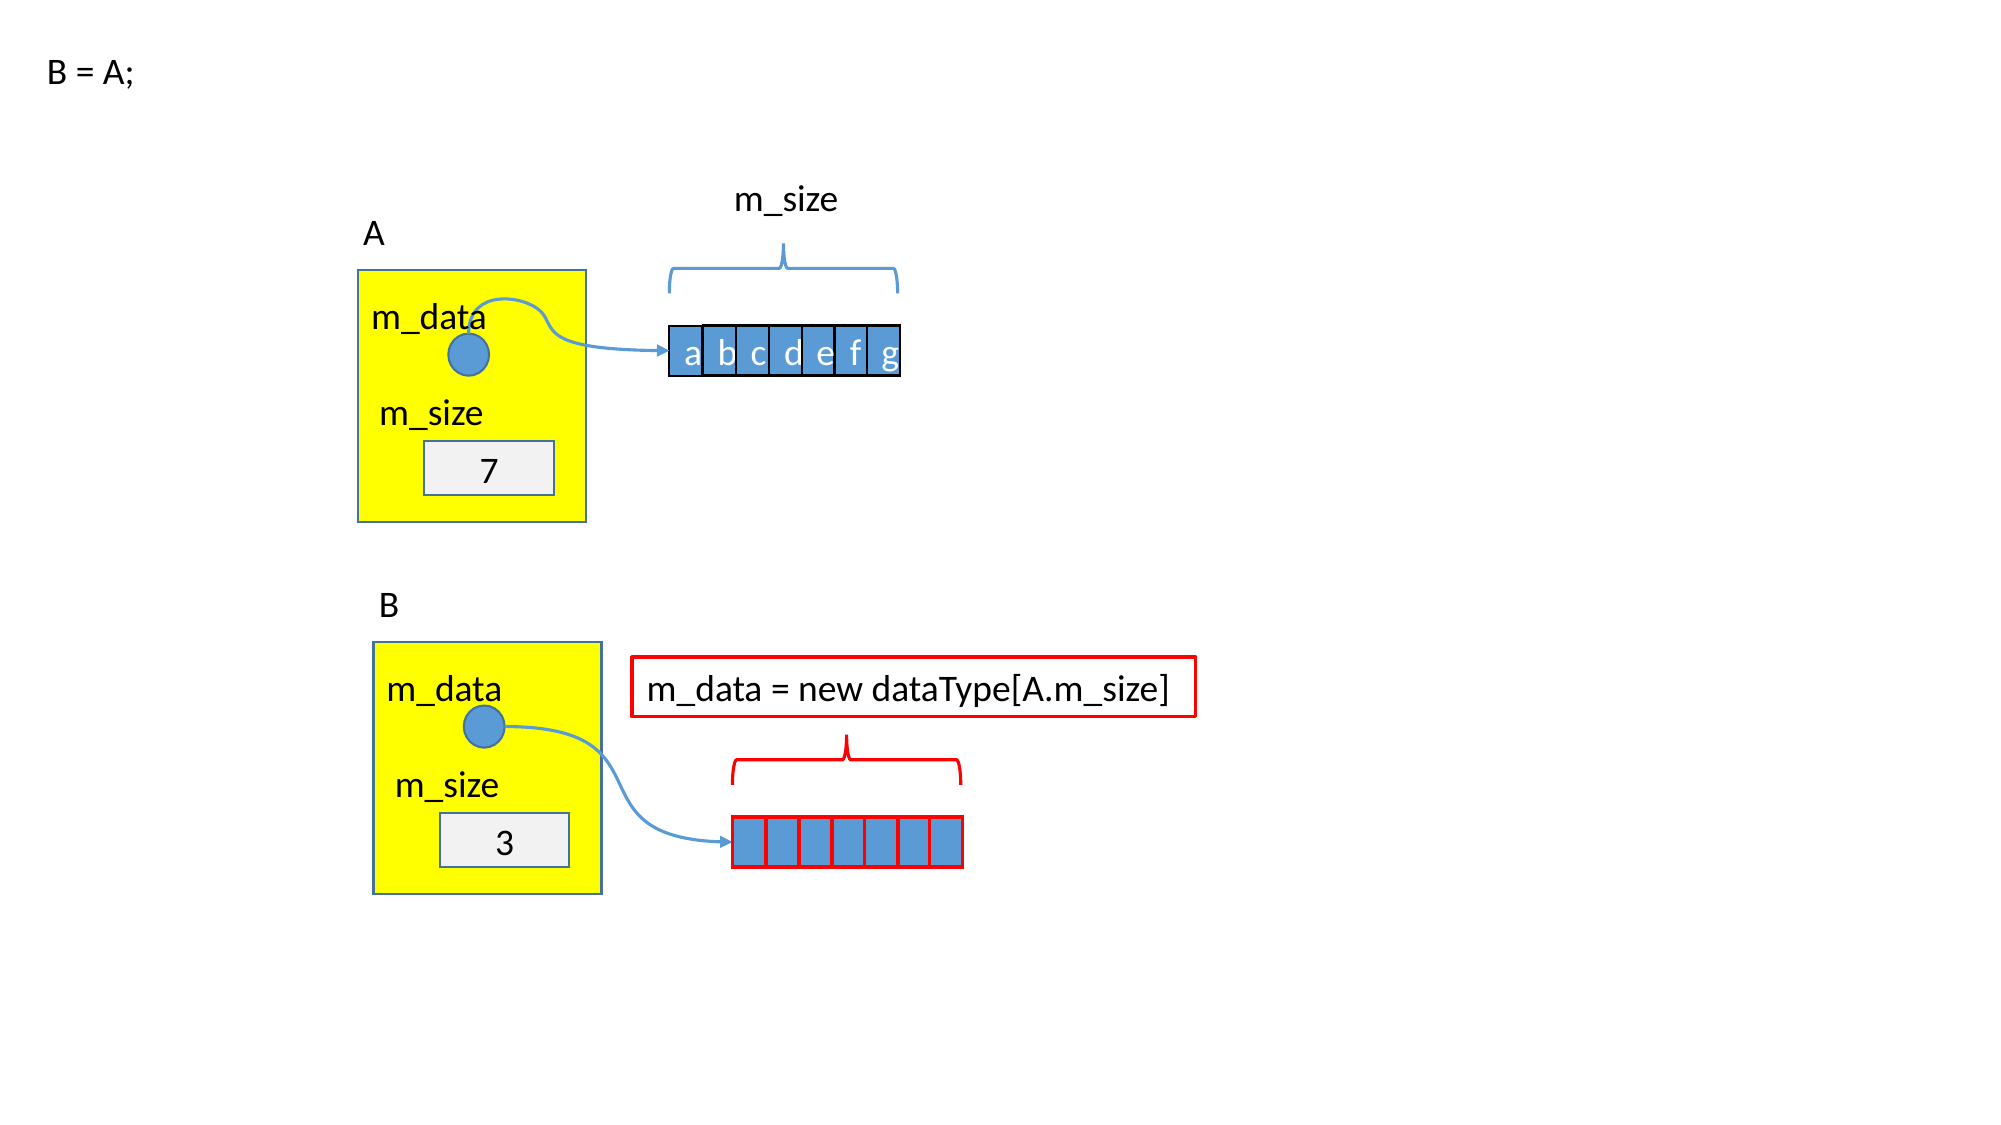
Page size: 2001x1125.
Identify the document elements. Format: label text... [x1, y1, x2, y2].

text_box [372, 641, 603, 726]
text_box [578, 269, 587, 343]
text_box [731, 816, 765, 868]
text_box [733, 734, 963, 785]
text_box e [801, 324, 834, 377]
text_box a [668, 325, 702, 377]
text_box m_data [371, 656, 522, 717]
text_box [447, 345, 491, 377]
text_box A [348, 200, 425, 261]
text_box f [834, 324, 866, 377]
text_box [504, 726, 733, 842]
text_box [798, 816, 831, 868]
text_box m_size [380, 752, 504, 813]
text_box [929, 816, 964, 868]
text_box [667, 243, 900, 294]
text_box [357, 301, 587, 523]
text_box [560, 241, 578, 443]
text_box m_data = new dataType[A.m_size] [631, 657, 1196, 717]
text_box [864, 816, 897, 868]
text_box [357, 269, 560, 333]
text_box d [768, 324, 801, 377]
text_box [831, 816, 864, 868]
text_box [897, 816, 929, 868]
text_box m_size [364, 380, 505, 441]
text_box B = A; [32, 39, 323, 100]
text_box c [735, 324, 768, 377]
text_box m_data [356, 284, 505, 345]
text_box 3 [439, 813, 570, 868]
text_box [765, 816, 798, 868]
text_box [462, 717, 506, 749]
text_box 7 [423, 440, 555, 496]
text_box B [363, 572, 440, 633]
text_box g [866, 324, 901, 377]
text_box [372, 717, 603, 895]
text_box b [702, 324, 735, 377]
text_box m_size [719, 166, 868, 227]
